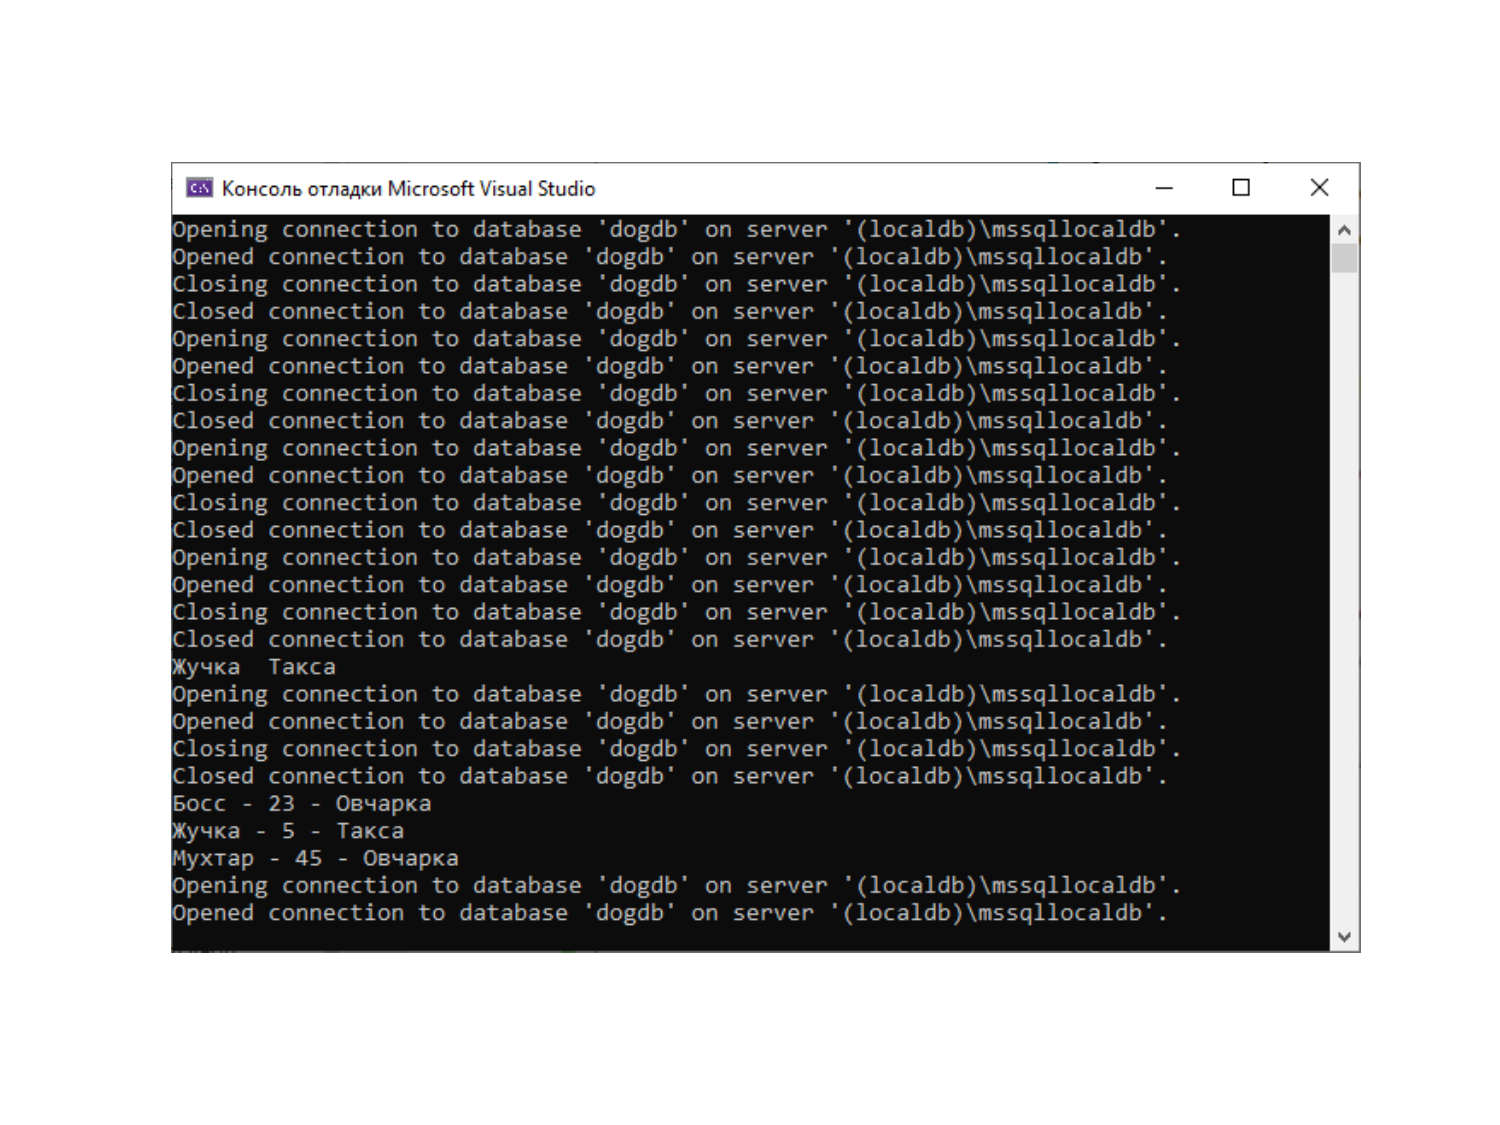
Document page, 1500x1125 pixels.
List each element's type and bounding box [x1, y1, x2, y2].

picture [170, 161, 1361, 953]
